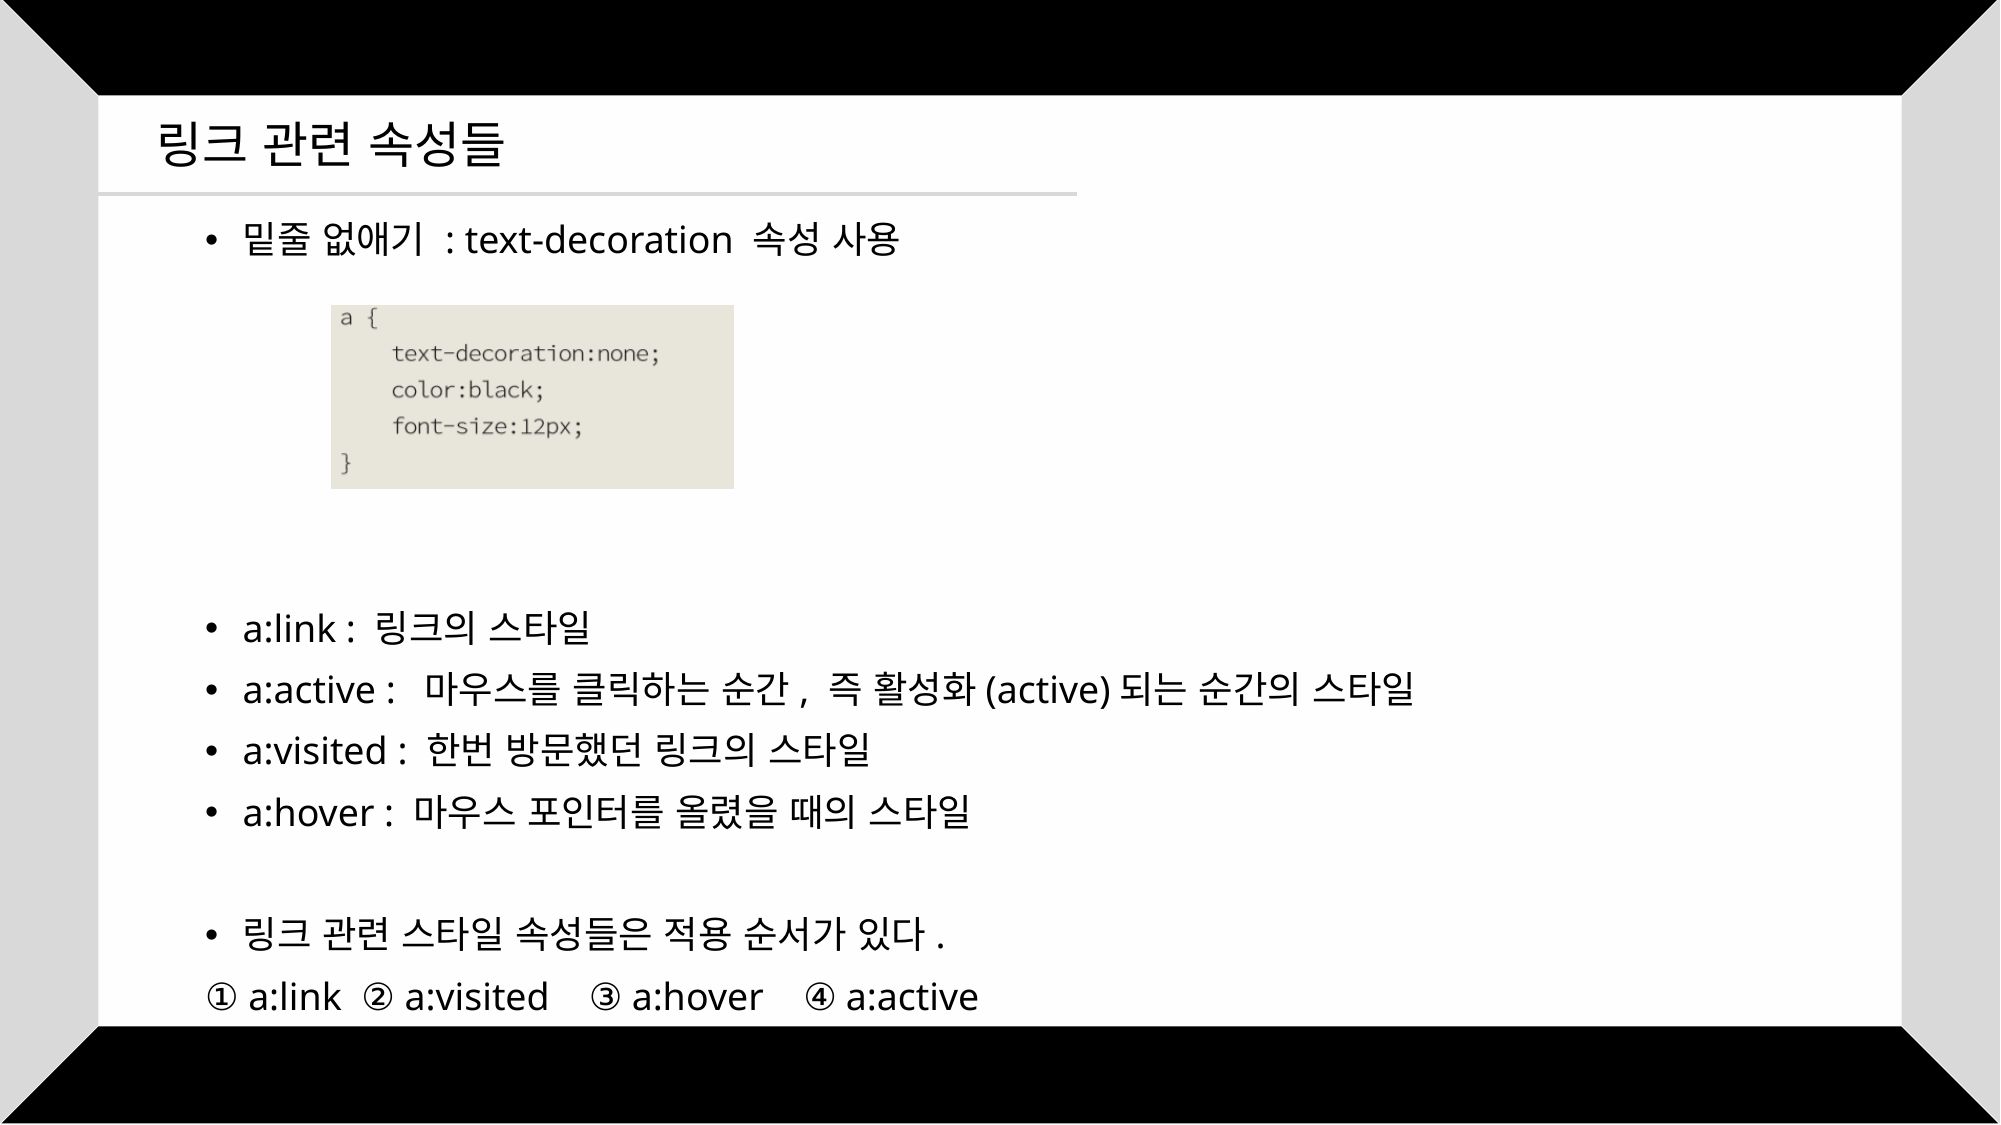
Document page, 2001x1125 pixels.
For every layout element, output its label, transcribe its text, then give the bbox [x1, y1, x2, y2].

text_box 링크 관련 속성들 [141, 106, 522, 181]
picture [331, 305, 734, 489]
list 밑줄 없애기 : text-decoration 속성 사용 a:link : 링크의 스타일 a:active : 마우스를 클릭하는 순간, 즉 활성화(active)되는 순간의 스타일 a:visited : 한번 방문했던 링크의 스타일 a:hover : 마우스 포인터를 올렸을 때의 스타일 링크 관련 스타일 속성들은 적용 순서가 있다. ① a:link ② a:visited ③ a:hover ④ a:active [190, 213, 1777, 708]
